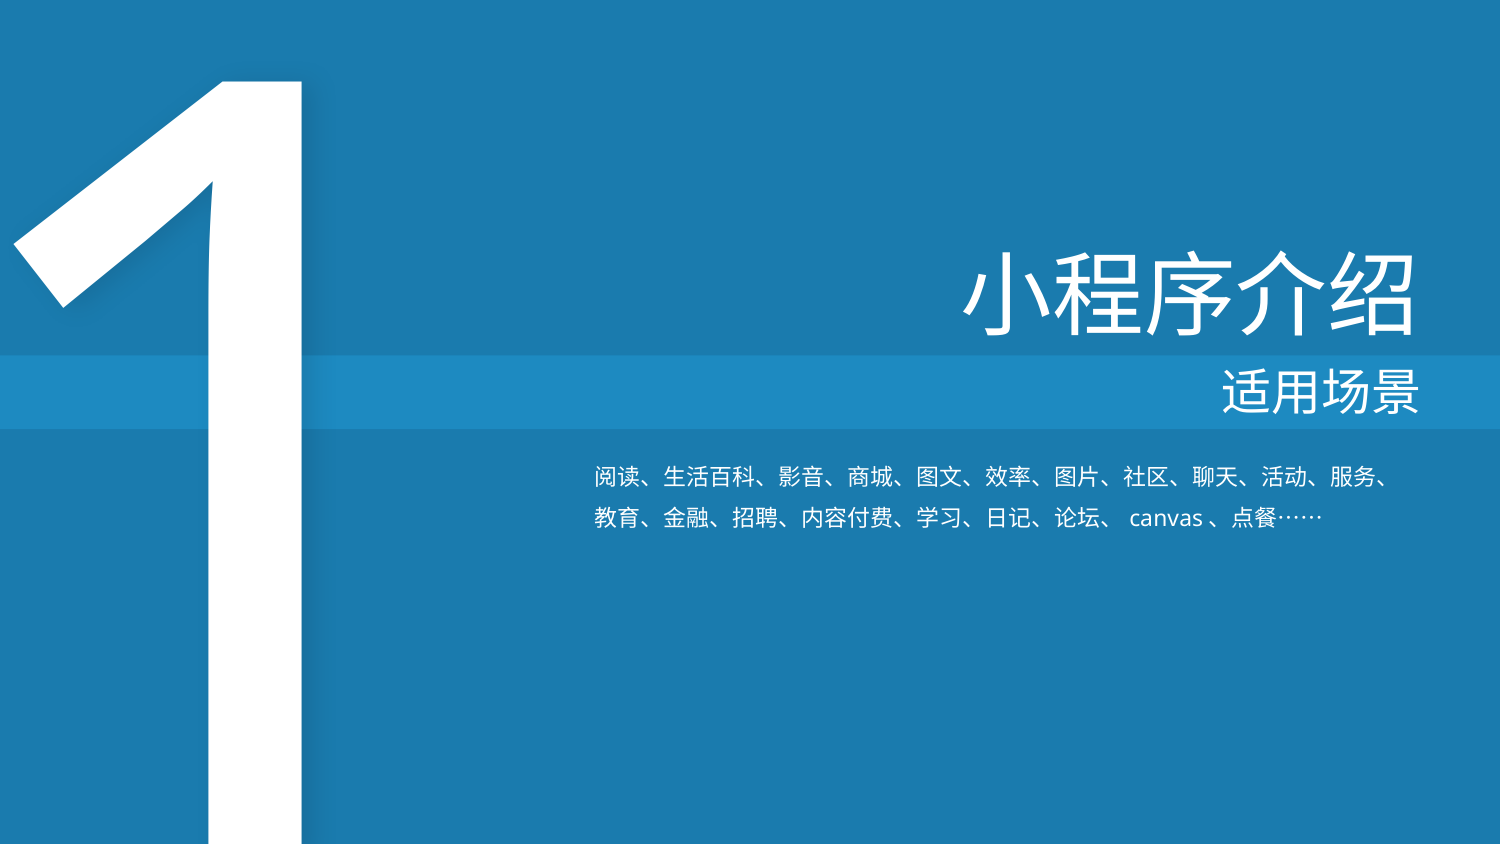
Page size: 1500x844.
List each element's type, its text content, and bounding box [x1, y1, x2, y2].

text_box 1 [0, 0, 553, 844]
text_box 小程序介绍 [945, 229, 1435, 354]
text_box 适用场景 [587, 353, 1437, 429]
text_box 阅读、生活百科、影音、商城、图文、效率、图片、社区、聊天、活动、服务、教育、金融、招聘、内容付费、学习、日记、论坛、canvas、点餐…… [580, 441, 1437, 539]
text_box [573, 353, 1500, 431]
